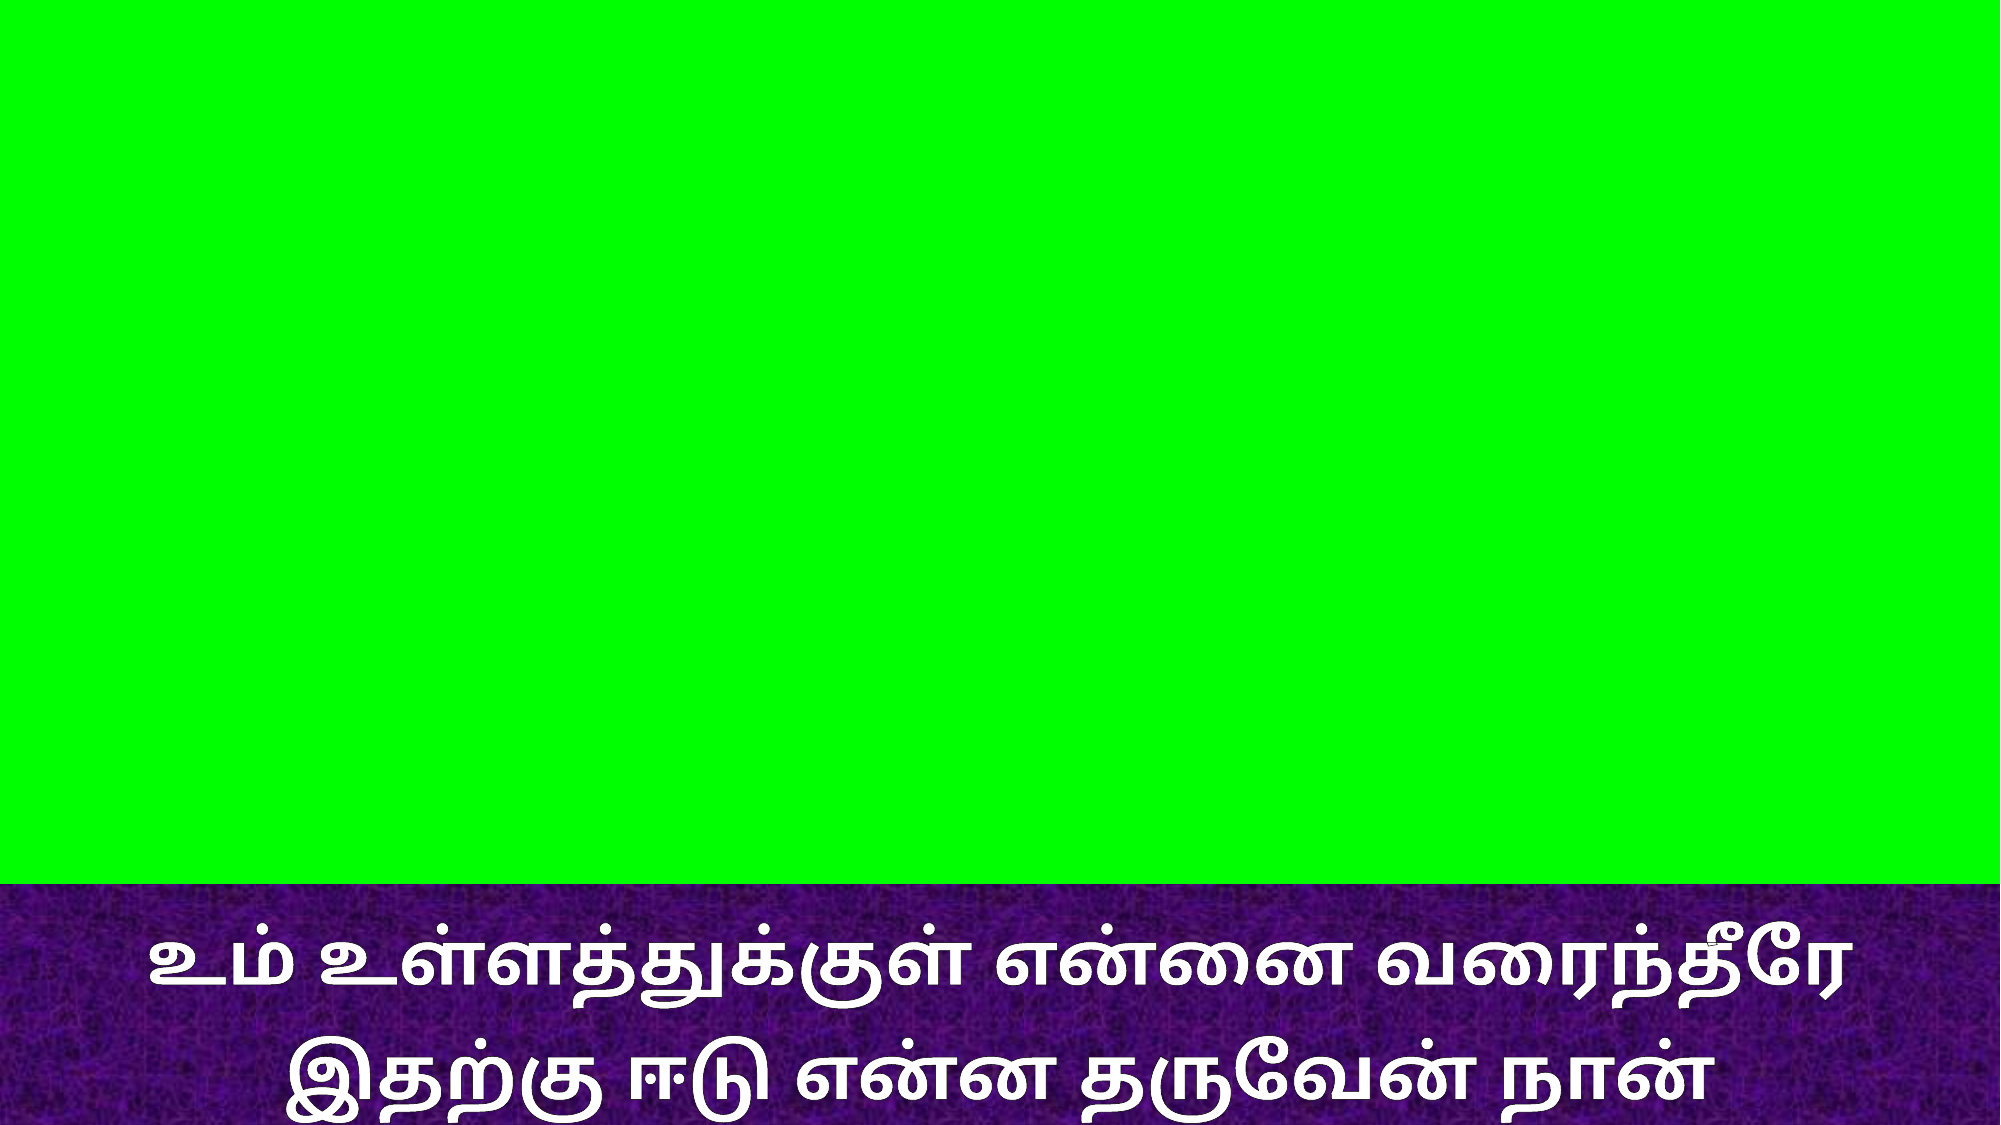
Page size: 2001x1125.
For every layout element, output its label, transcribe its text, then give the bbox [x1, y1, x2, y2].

text_box உம் உள்ளத்துக்குள் என்னை வரைந்தீரே இதற்கு ஈடு என்ன தருவேன் நான் [0, 877, 2000, 1122]
